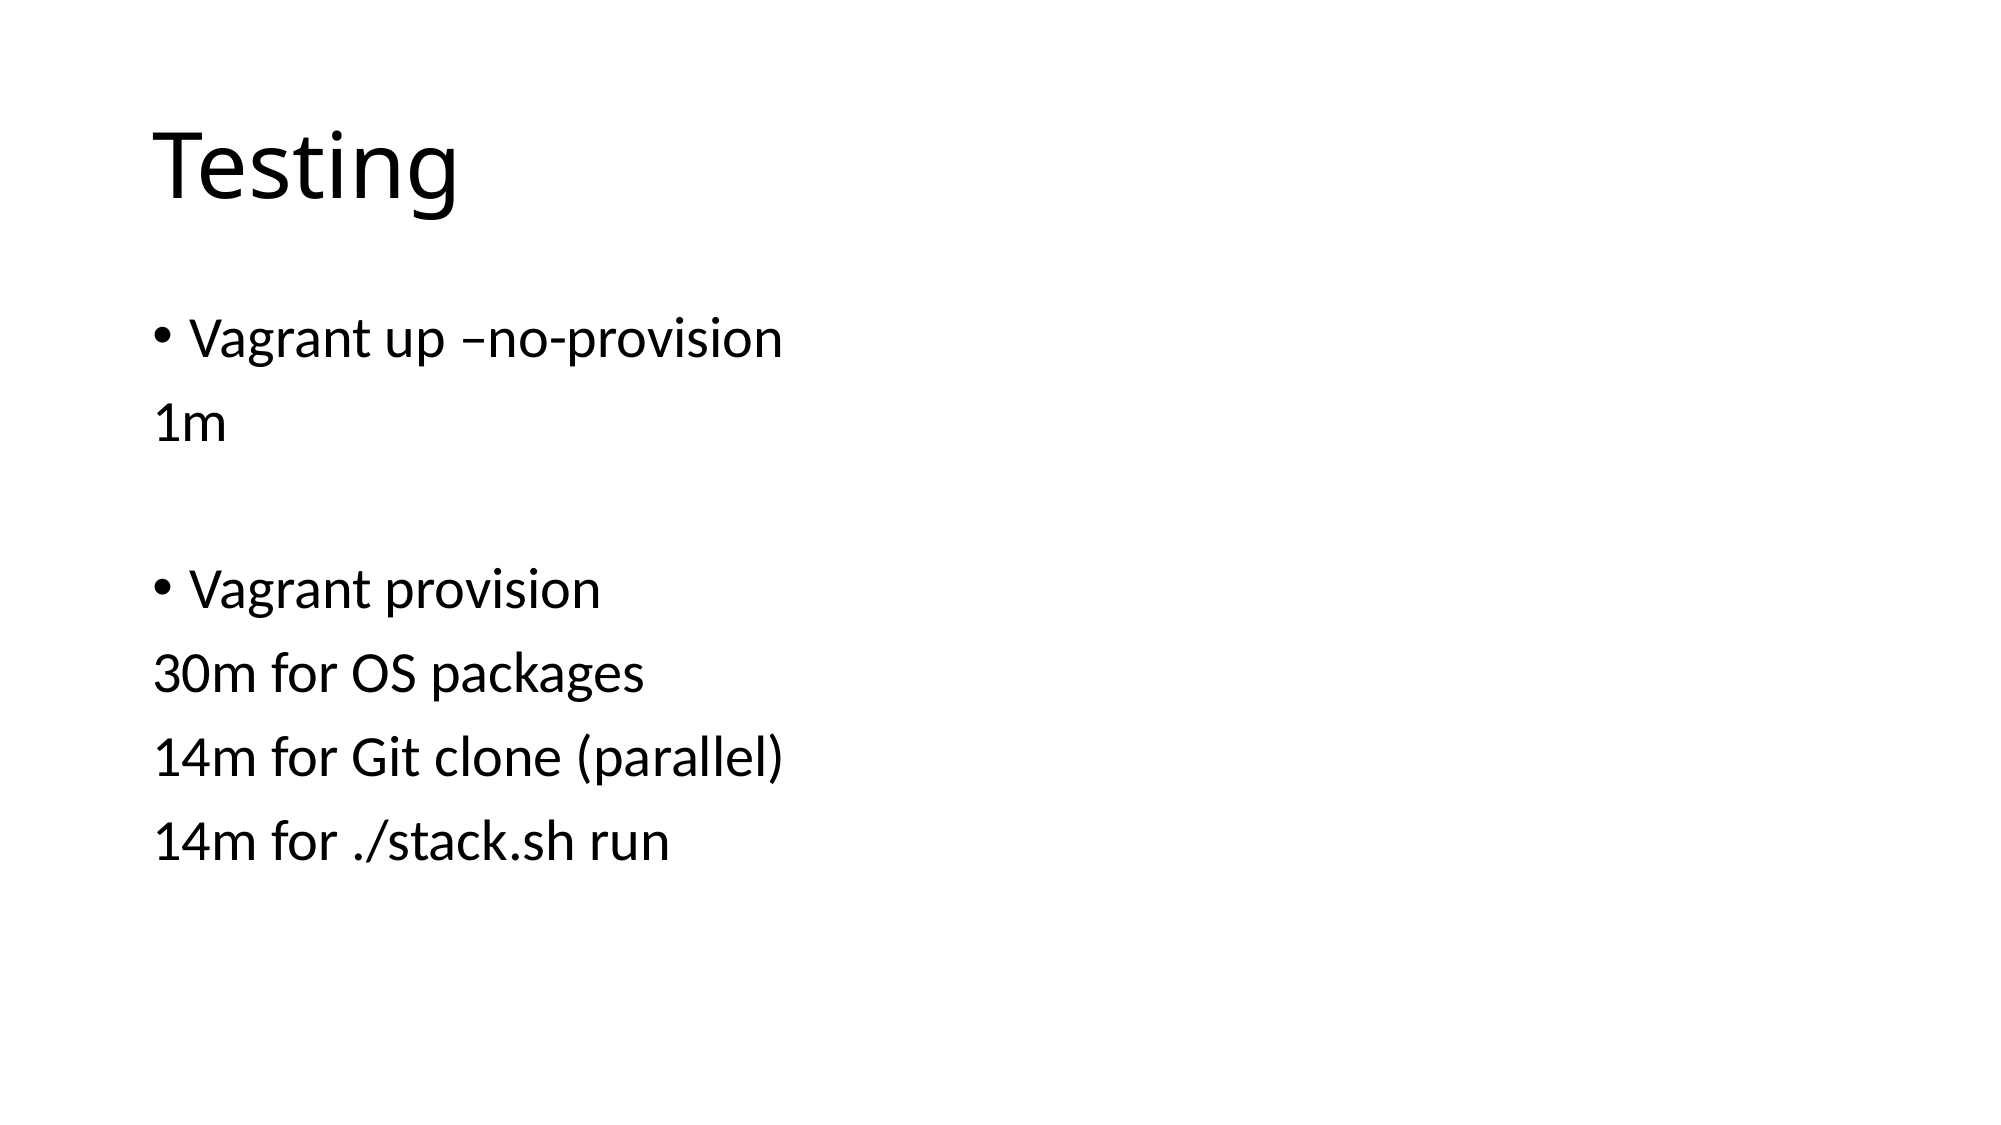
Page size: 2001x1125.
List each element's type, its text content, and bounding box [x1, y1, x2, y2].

title Testing [137, 59, 1863, 278]
list Vagrant up –no-provision 1m Vagrant provision 30m for OS packages 14m for Git clone (parallel) 14m for ./stack.sh run [137, 299, 1863, 1014]
